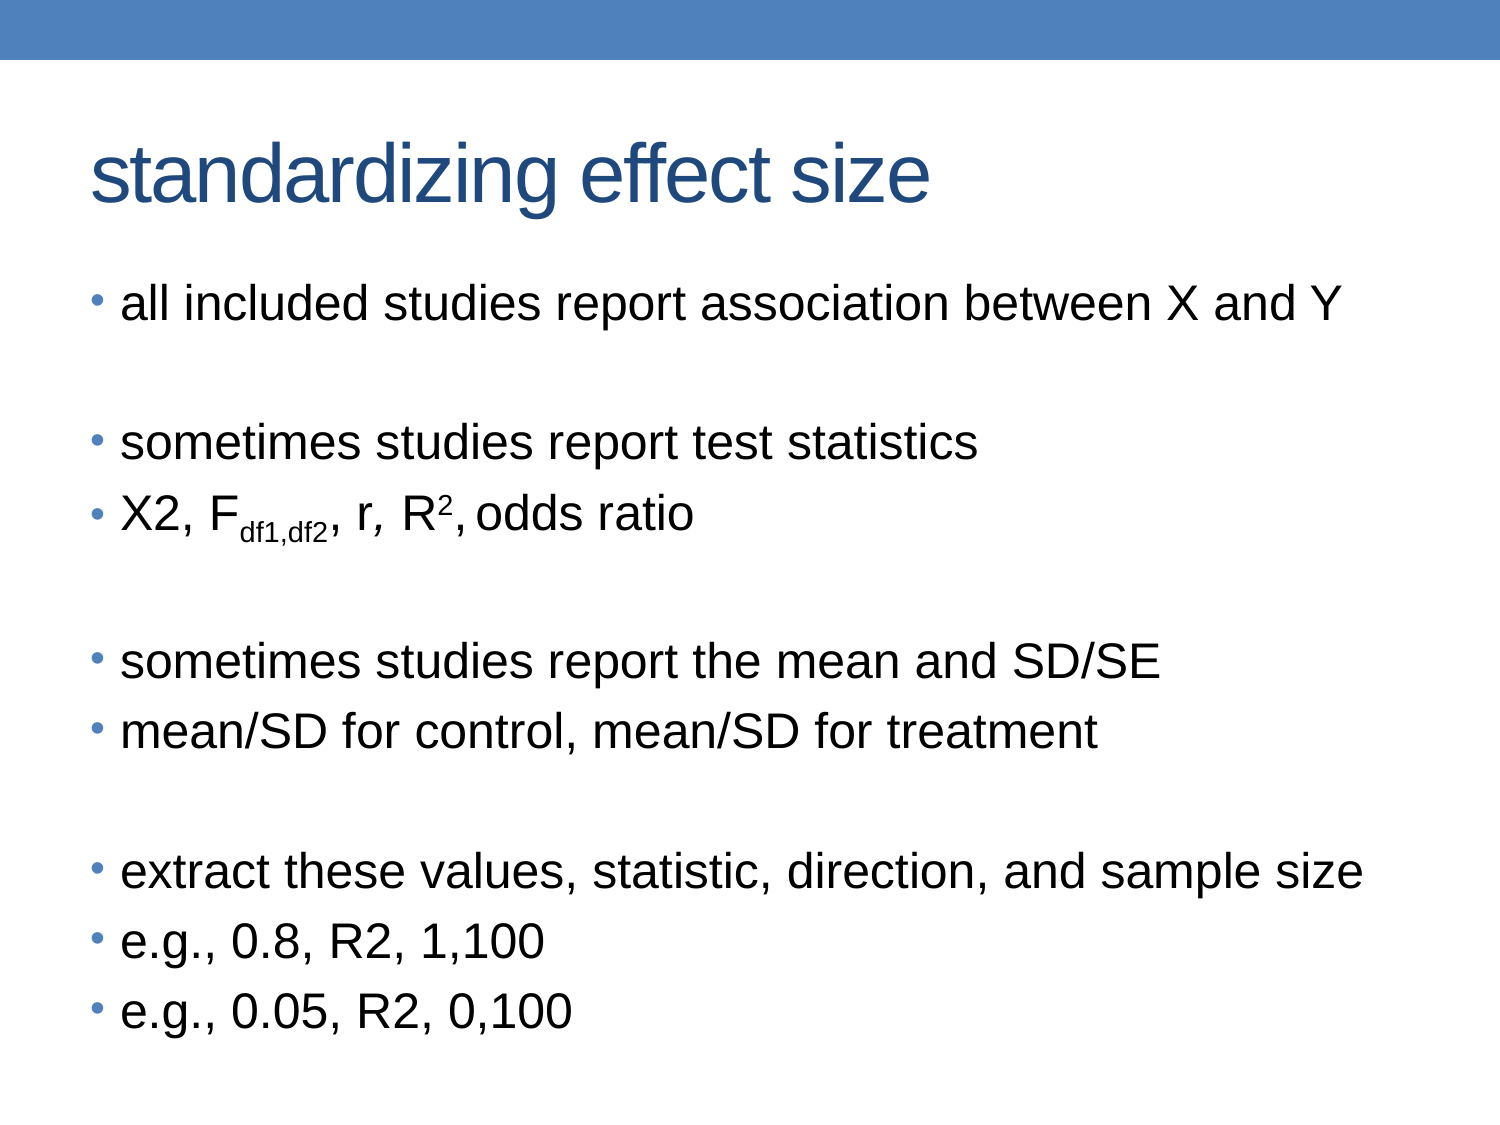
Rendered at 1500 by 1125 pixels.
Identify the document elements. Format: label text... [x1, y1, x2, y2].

list all included studies report association between X and Y sometimes studies report test statistics X2, Fdf1,df2, r, R2, odds ratio sometimes studies report the mean and SD/SE mean/SD for control, mean/SD for treatment extract these values, statistic, direction, and sample size e.g., 0.8, R2, 1,100 e.g., 0.05, R2, 0,100 [75, 262, 1425, 1063]
title standardizing effect size [75, 87, 1425, 250]
